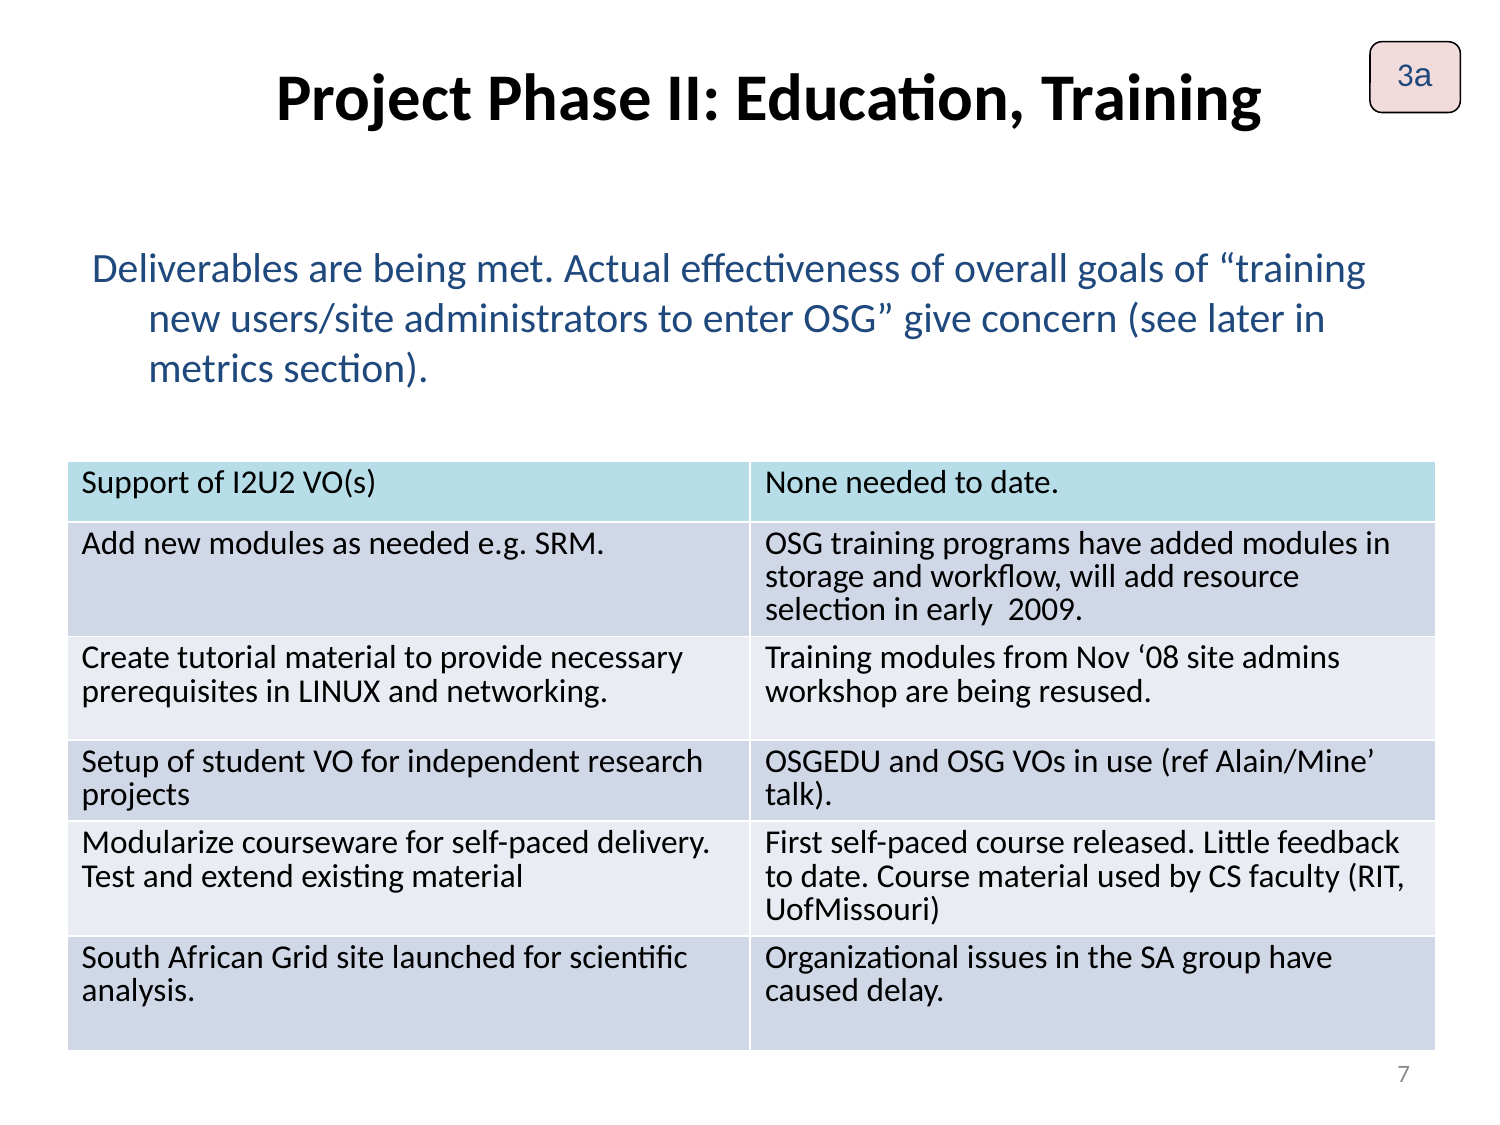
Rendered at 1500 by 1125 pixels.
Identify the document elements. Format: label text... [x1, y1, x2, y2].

table_cell South African Grid site launched for scientific analysis. [68, 937, 749, 1050]
slide_number 7 [1074, 1052, 1425, 1103]
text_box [1368, 41, 1461, 113]
table_cell Setup of student VO for independent research projects [68, 741, 749, 820]
table_cell Modularize courseware for self-paced delivery. Test and extend existing material [68, 822, 749, 935]
table_cell OSG training programs have added modules in storage and workflow, will add resource selection in early 2009. [751, 523, 1435, 636]
table_cell First self-paced course released. Little feedback to date. Course material used by CS faculty (RIT, UofMissouri) [751, 822, 1435, 935]
table_cell OSGEDU and OSG VOs in use (ref Alain/Mine’ talk). [751, 741, 1435, 820]
table_cell Add new modules as needed e.g. SRM. [68, 523, 749, 636]
table_cell Training modules from Nov ‘08 site admins workshop are being resused. [751, 637, 1435, 739]
text_box Deliverables are being met. Actual effectiveness of overall goals of “training new users/site administrators to enter OSG” give concern (see later in metrics section). [77, 233, 1438, 390]
table_header Support of I2U2 VO(s) [68, 462, 749, 521]
title Project Phase II: Education, Training [112, 0, 1428, 188]
table_cell Create tutorial material to provide necessary prerequisites in LINUX and networking. [68, 637, 749, 739]
table_cell Organizational issues in the SA group have caused delay. [751, 937, 1435, 1050]
table_header None needed to date. [751, 462, 1435, 521]
